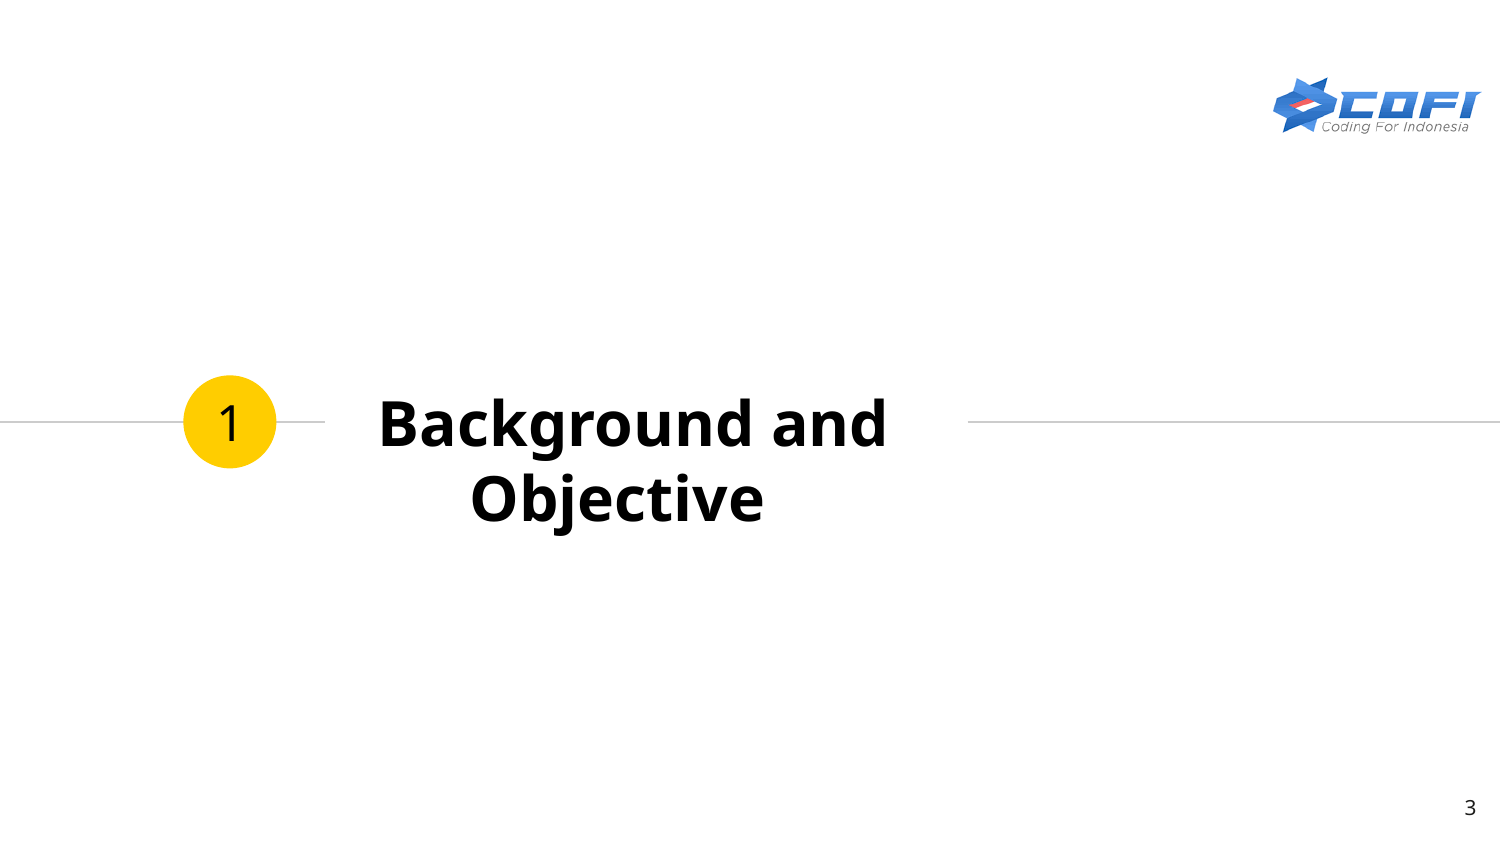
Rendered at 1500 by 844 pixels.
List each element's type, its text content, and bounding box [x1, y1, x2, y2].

text_box 1 [186, 375, 276, 468]
picture [1271, 0, 1483, 212]
title Background and Objective [314, 358, 937, 550]
slide_number ‹#› [1401, 779, 1492, 844]
